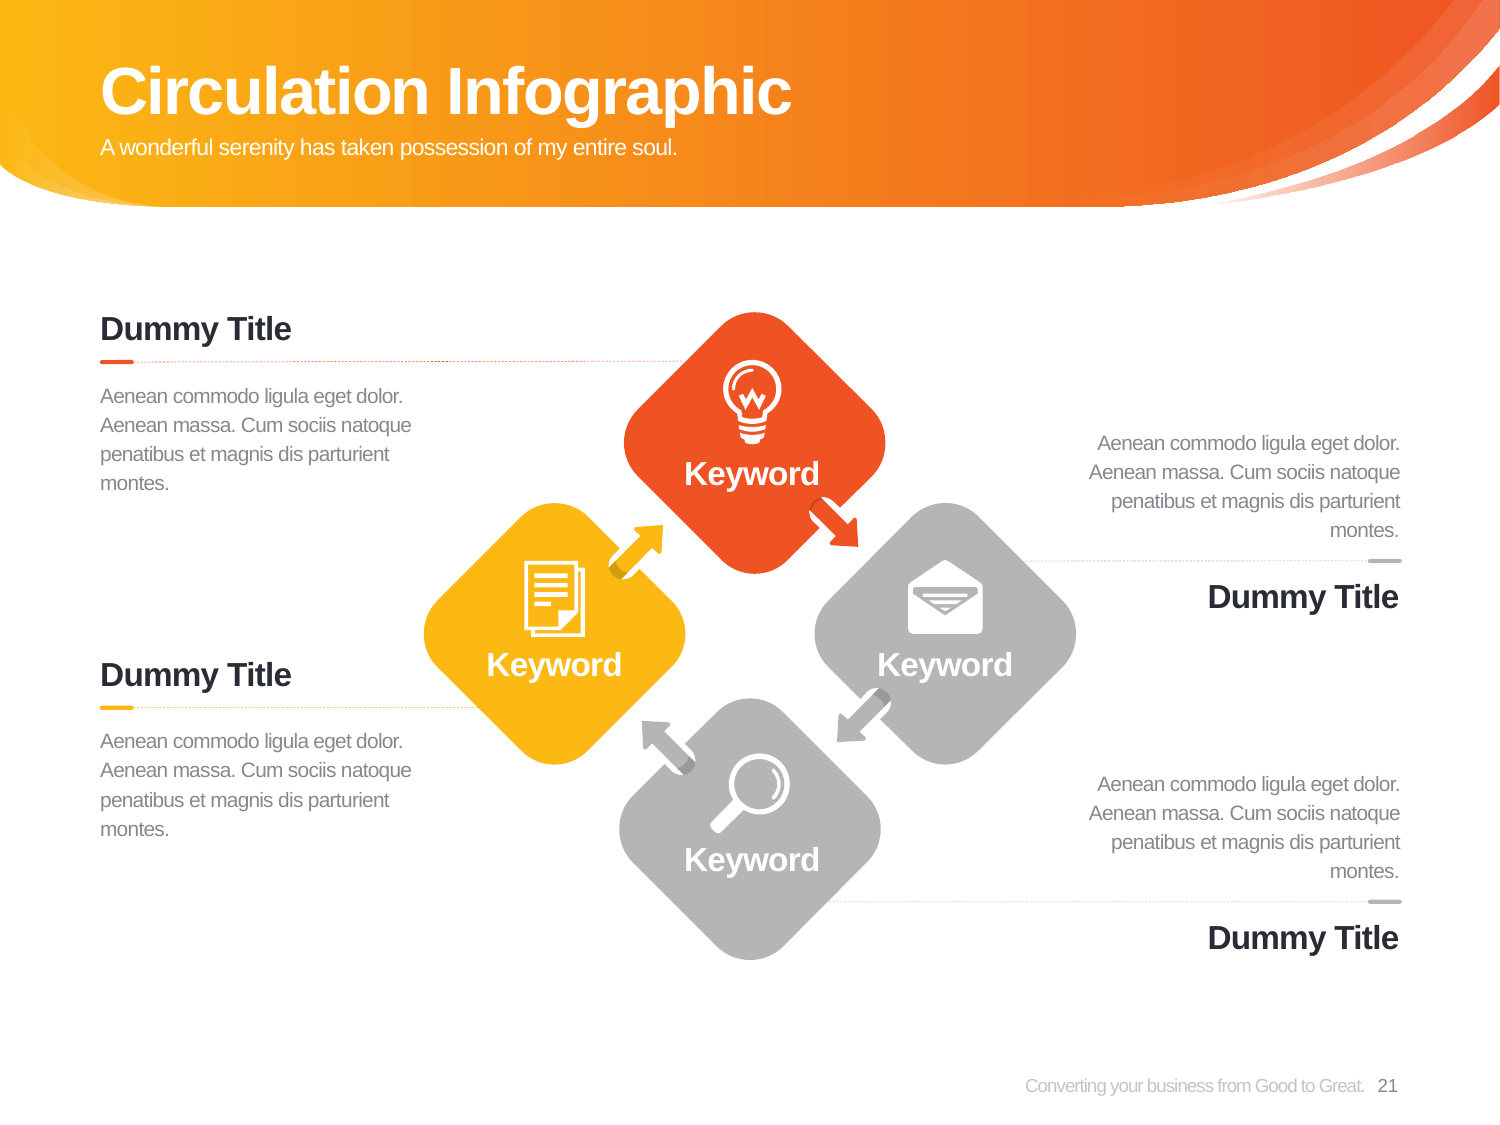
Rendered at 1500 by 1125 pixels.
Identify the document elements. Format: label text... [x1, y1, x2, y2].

text_box [844, 683, 1047, 765]
text_box Aenean commodo ligula eget dolor. Aenean massa. Cum sociis natoque penatibus et magnis dis parturient montes. [100, 378, 423, 495]
text_box Aenean commodo ligula eget dolor. Aenean massa. Cum sociis natoque penatibus et magnis dis parturient montes. [100, 723, 423, 841]
text_box [677, 756, 695, 774]
text_box Dummy Title [100, 307, 423, 348]
text_box Aenean commodo ligula eget dolor. Aenean massa. Cum sociis natoque penatibus et magnis dis parturient montes. [1077, 766, 1400, 883]
text_box [814, 502, 1077, 676]
footer Converting your business from Good to Great. [905, 1044, 1352, 1125]
text_box [423, 503, 686, 676]
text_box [619, 307, 886, 579]
text_box Keyword [446, 642, 664, 683]
list A wonderful serenity has taken possession of my entire soul. [100, 132, 1400, 192]
text_box [524, 560, 585, 637]
title Circulation Infographic [100, 35, 1400, 132]
text_box [872, 689, 891, 707]
text_box [836, 695, 885, 743]
text_box [641, 720, 689, 769]
text_box Dummy Title [1077, 916, 1400, 957]
text_box Dummy Title [100, 652, 423, 693]
text_box [619, 698, 881, 873]
text_box [908, 560, 983, 634]
slide_number 21 [1352, 1044, 1424, 1125]
text_box [609, 560, 619, 578]
text_box [648, 878, 852, 960]
text_box Keyword [836, 642, 1054, 683]
text_box [453, 683, 656, 765]
text_box [710, 753, 790, 834]
text_box Aenean commodo ligula eget dolor. Aenean massa. Cum sociis natoque penatibus et magnis dis parturient montes. [1077, 425, 1400, 542]
text_box Dummy Title [1077, 575, 1400, 616]
text_box Keyword [643, 837, 861, 878]
